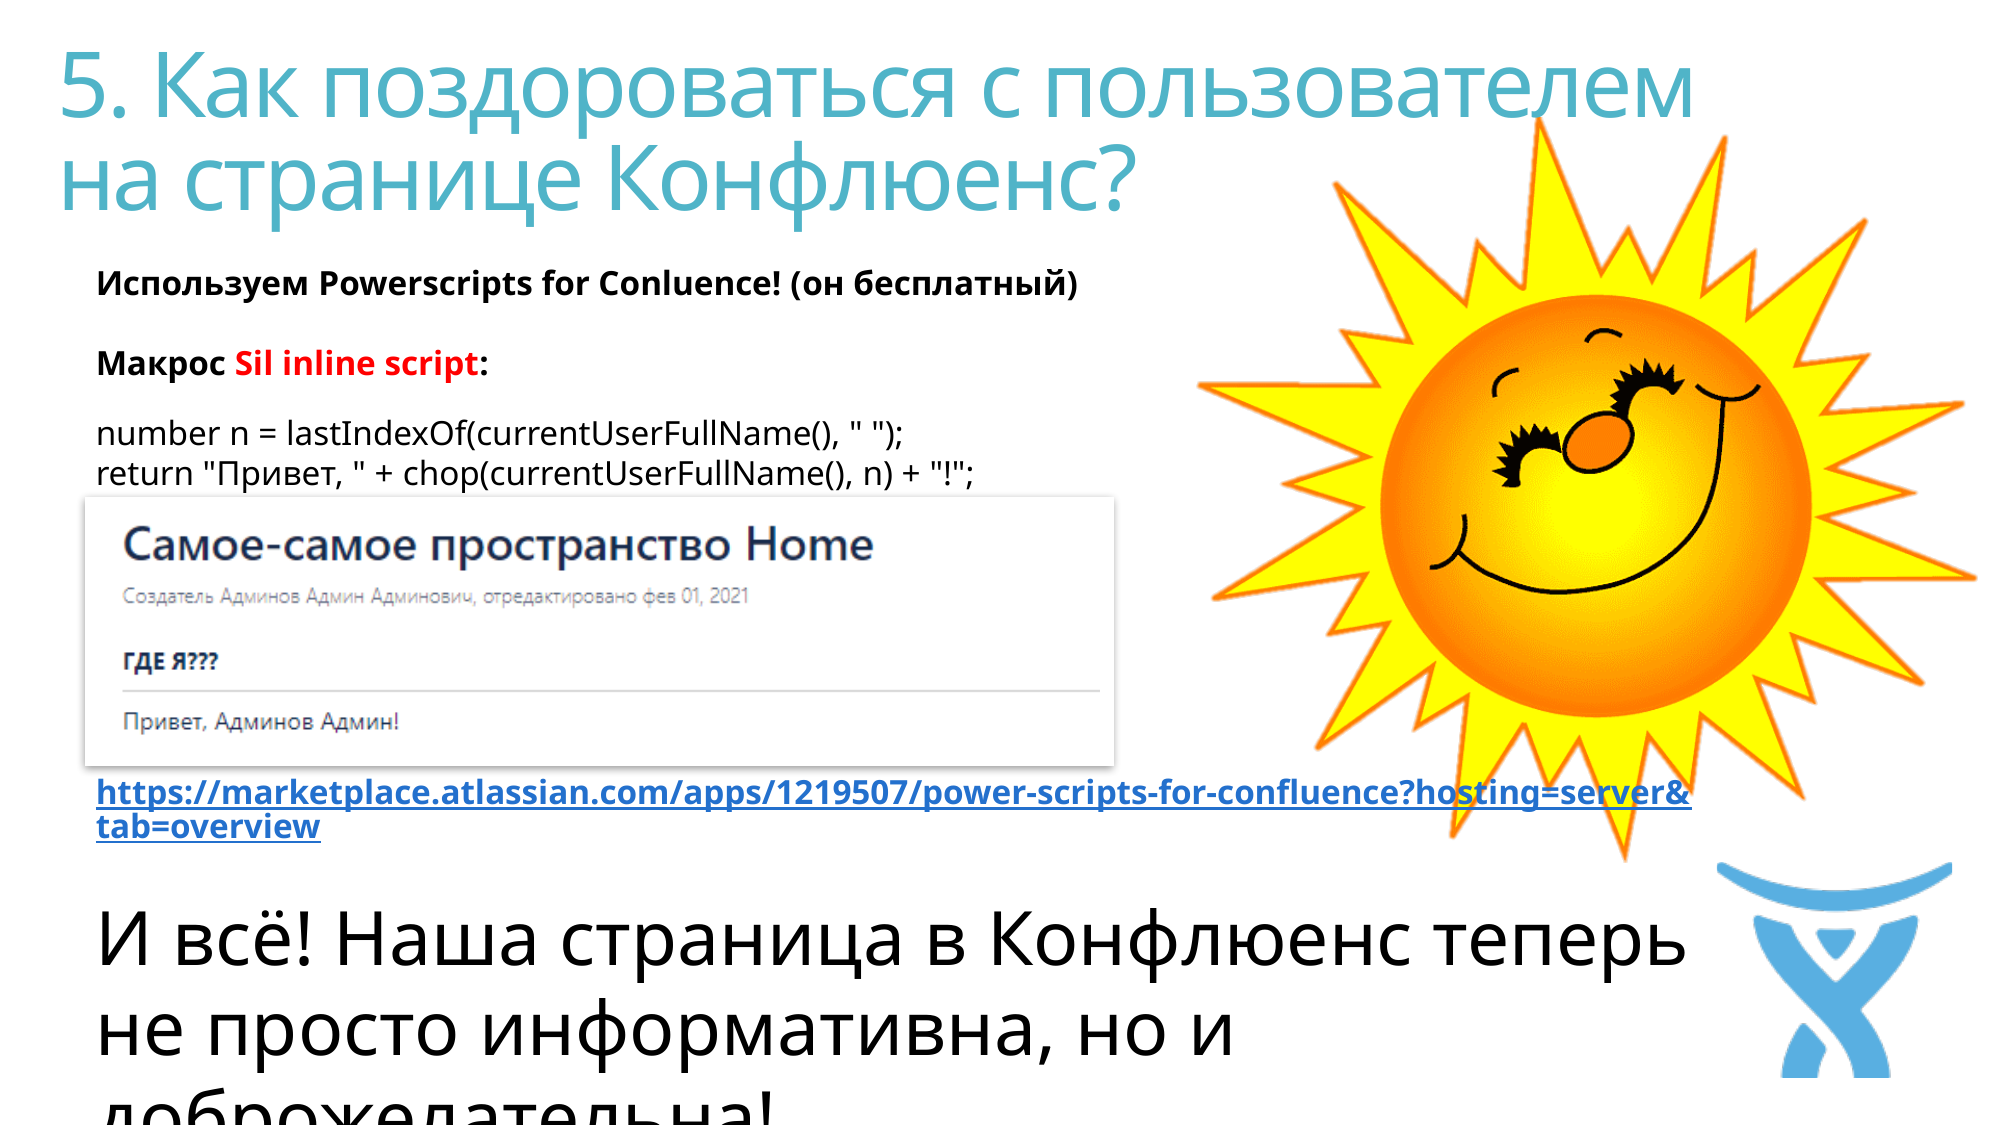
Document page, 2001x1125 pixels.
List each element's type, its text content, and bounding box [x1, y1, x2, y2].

picture [99, 510, 1100, 752]
picture [1109, 117, 2000, 1078]
text_box Используем Powerscripts for Conluence! (он бесплатный) Макрос Sil inline script: number n = lastIndexOf(currentUserFullName(), " "); return "Привет, " + chop(currentUserFullName(), n) + "!"; https://marketplace.atlassian.com/apps/1219507/power-scripts-for-confluence?hosting=server&tab=overview И всё! Наша страница в Конфлюенс теперь не просто информативна, но и доброжелательна! [81, 771, 1717, 1125]
text_box Используем Powerscripts for Conluence! (он бесплатный) Макрос Sil inline script: number n = lastIndexOf(currentUserFullName(), " "); return "Привет, " + chop(currentUserFullName(), n) + "!"; https://marketplace.atlassian.com/apps/1219507/power-scripts-for-confluence?hosting=server&tab=overview И всё! Наша страница в Конфлюенс теперь не просто информативна, но и доброжелательна! [81, 255, 1109, 497]
title 5. Как поздороваться с пользователем на странице Конфлюенс? [42, 0, 1810, 272]
